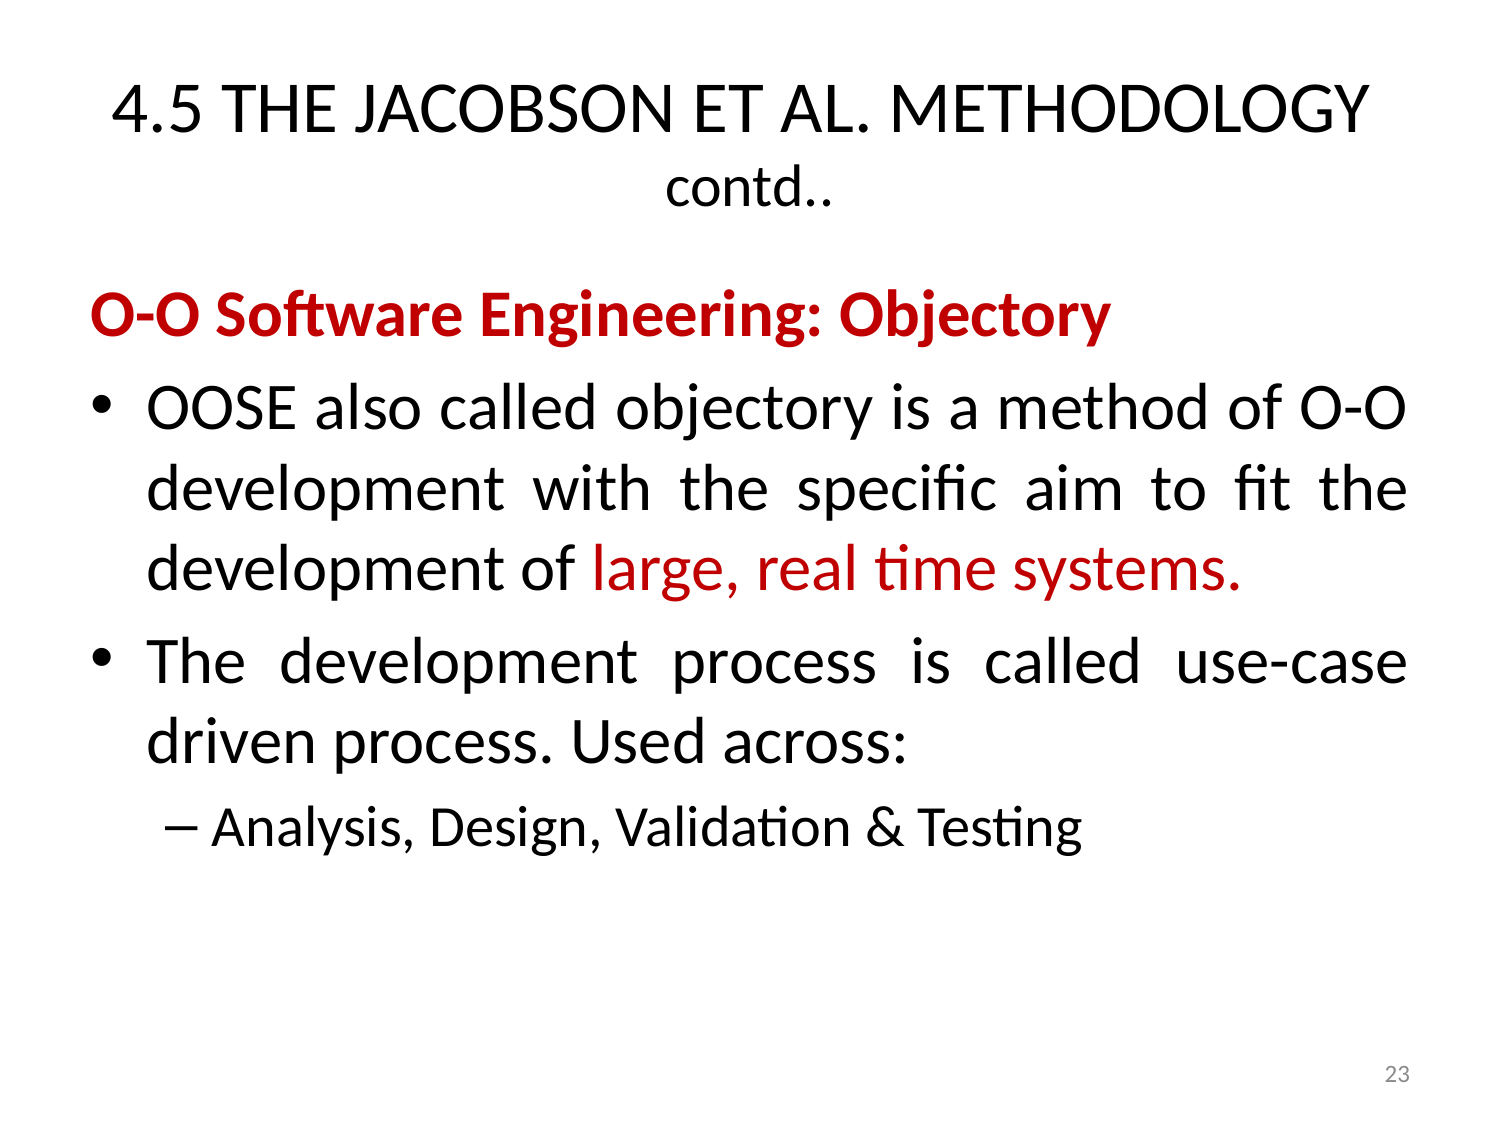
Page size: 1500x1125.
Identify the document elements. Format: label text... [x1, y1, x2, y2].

list O-O Software Engineering: Objectory OOSE also called objectory is a method of O-O development with the specific aim to fit the development of large, real time systems. The development process is called use-case driven process. Used across: Analysis, Design, Validation & Testing [75, 262, 1425, 1005]
title 4.5 THE JACOBSON ET AL. METHODOLOGY contd.. [75, 45, 1425, 233]
slide_number 23 [1074, 1042, 1425, 1103]
